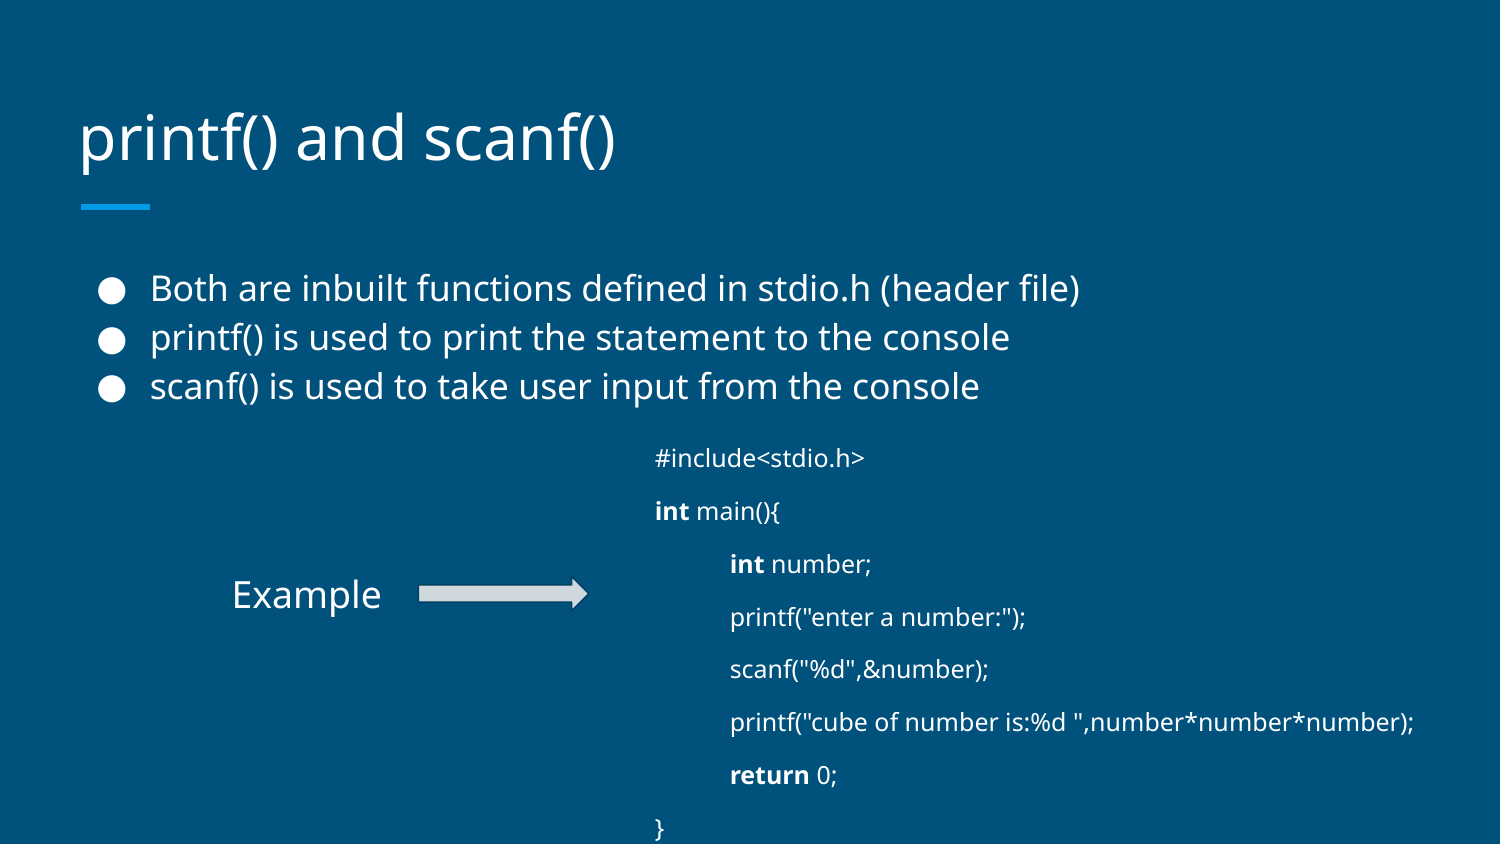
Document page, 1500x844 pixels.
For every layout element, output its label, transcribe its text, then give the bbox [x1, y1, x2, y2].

text_box #include<stdio.h> int main(){ int number; printf("enter a number:"); scanf("%d",&number); printf("cube of number is:%d ",number*number*number); return 0; } [564, 410, 1500, 844]
text_box Example [216, 556, 427, 653]
list Both are inbuilt functions defined in stdio.h (header file) printf() is used to print the statement to the console scanf() is used to take user input from the console [63, 244, 1437, 422]
text_box [418, 576, 589, 611]
title printf() and scanf() [63, 75, 1437, 188]
